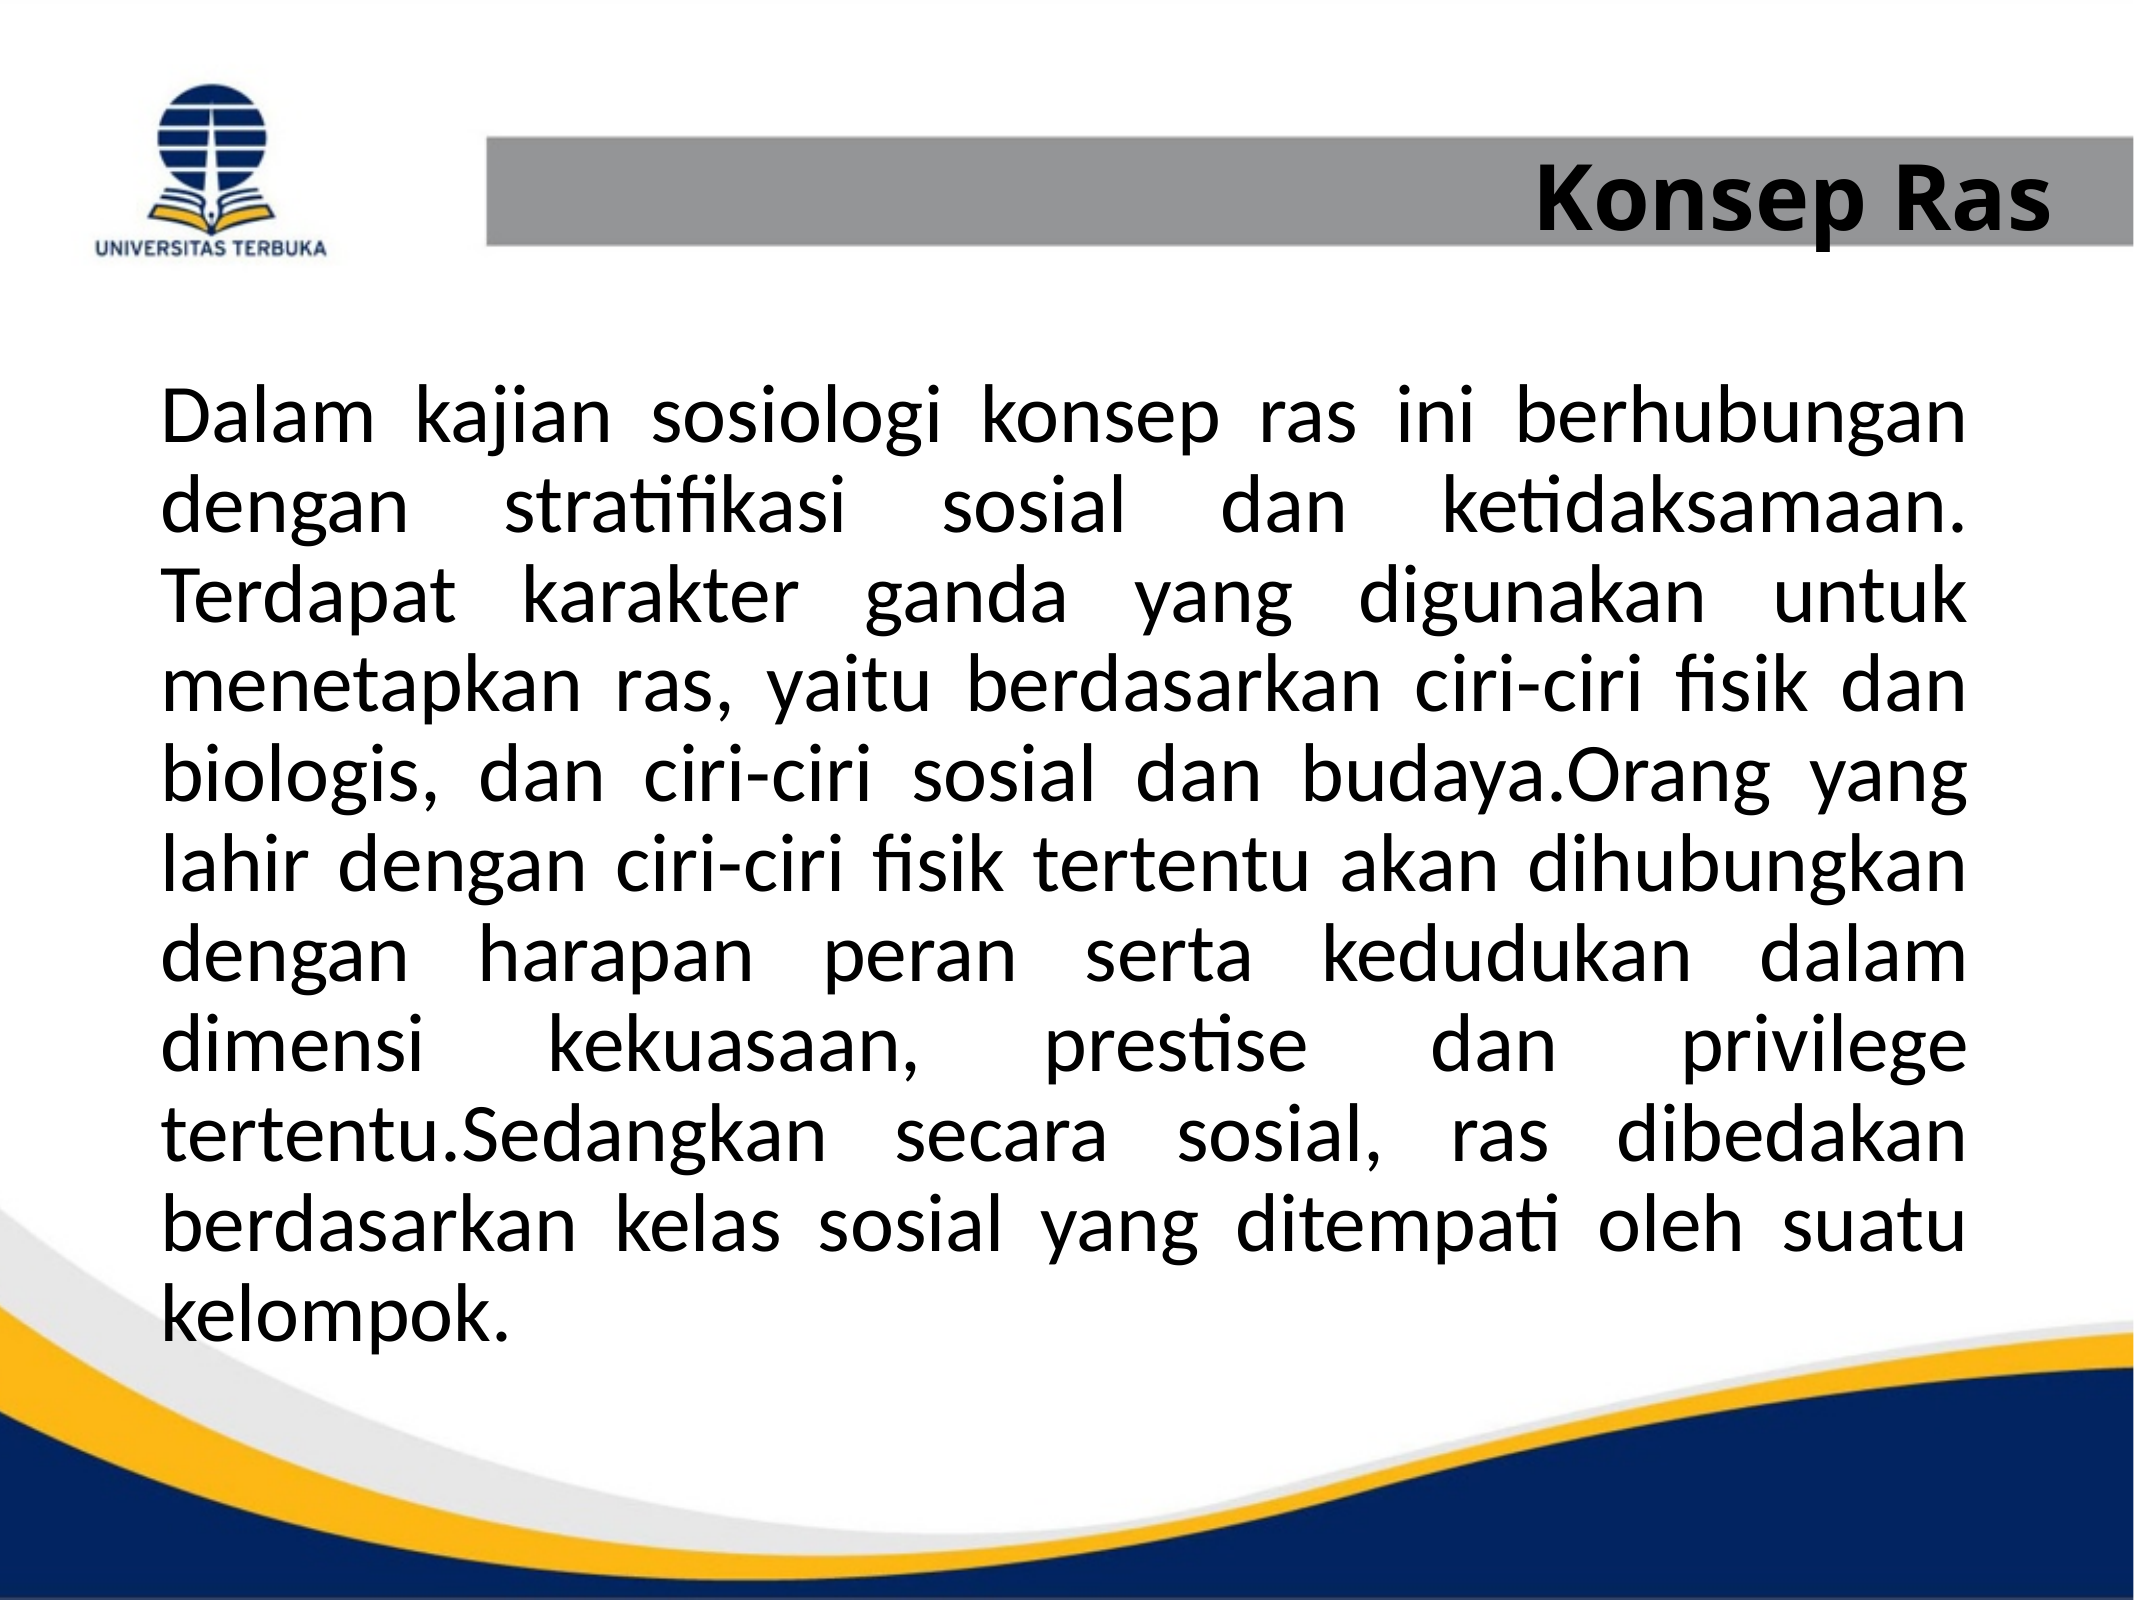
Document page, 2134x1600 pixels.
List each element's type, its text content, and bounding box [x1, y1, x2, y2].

picture [0, 0, 2134, 1600]
title Konsep Ras [228, 73, 2069, 328]
list Dalam kajian sosiologi konsep ras ini berhubungan dengan stratifikasi sosial dan ketidaksamaan. Terdapat karakter ganda yang digunakan untuk menetapkan ras, yaitu berdasarkan ciri-ciri fisik dan biologis, dan ciri-ciri sosial dan budaya.Orang yang lahir dengan ciri-ciri fisik tertentu akan dihubungkan dengan harapan peran serta kedudukan dalam dimensi kekuasaan, prestise dan privilege tertentu.Sedangkan secara sosial, ras dibedakan berdasarkan kelas sosial yang ditempati oleh suatu kelompok. [145, 362, 1986, 1378]
